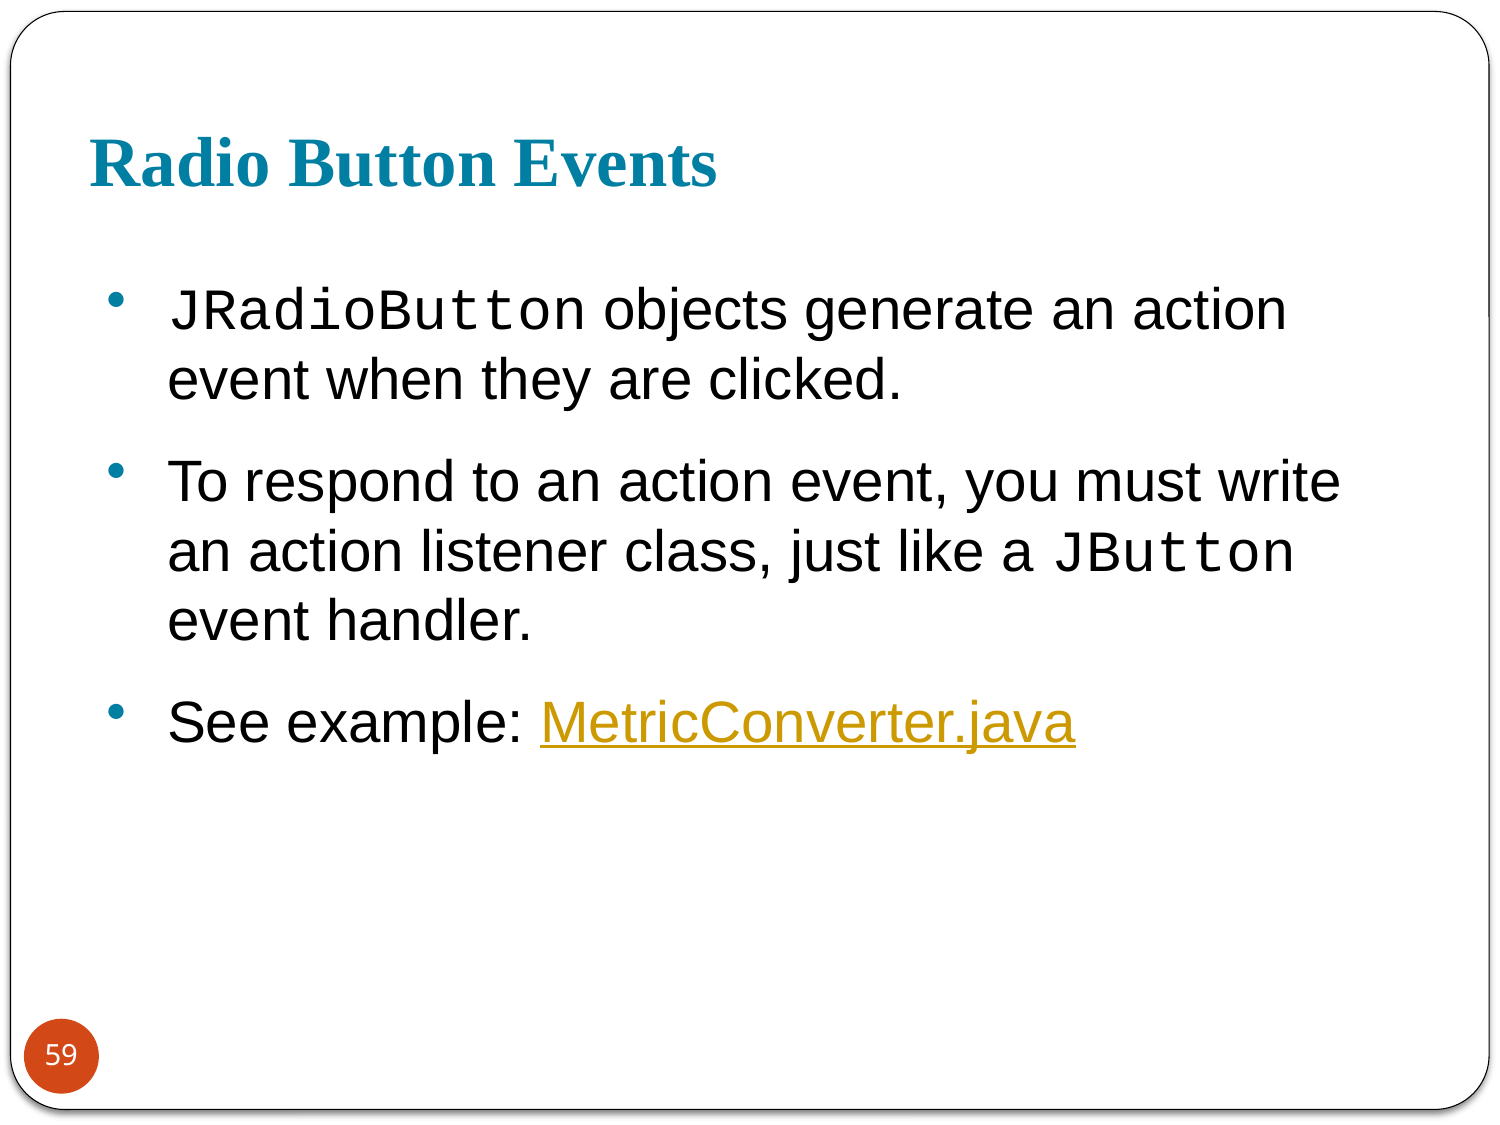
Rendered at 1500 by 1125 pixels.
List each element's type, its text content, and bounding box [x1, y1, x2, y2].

list JRadioButton objects generate an action event when they are clicked. To respond to an action event, you must write an action listener class, just like a JButton event handler. See example: MetricConverter.java [75, 264, 1425, 1007]
title Radio Button Events [75, 35, 1425, 216]
slide_number 59 [23, 1018, 99, 1094]
